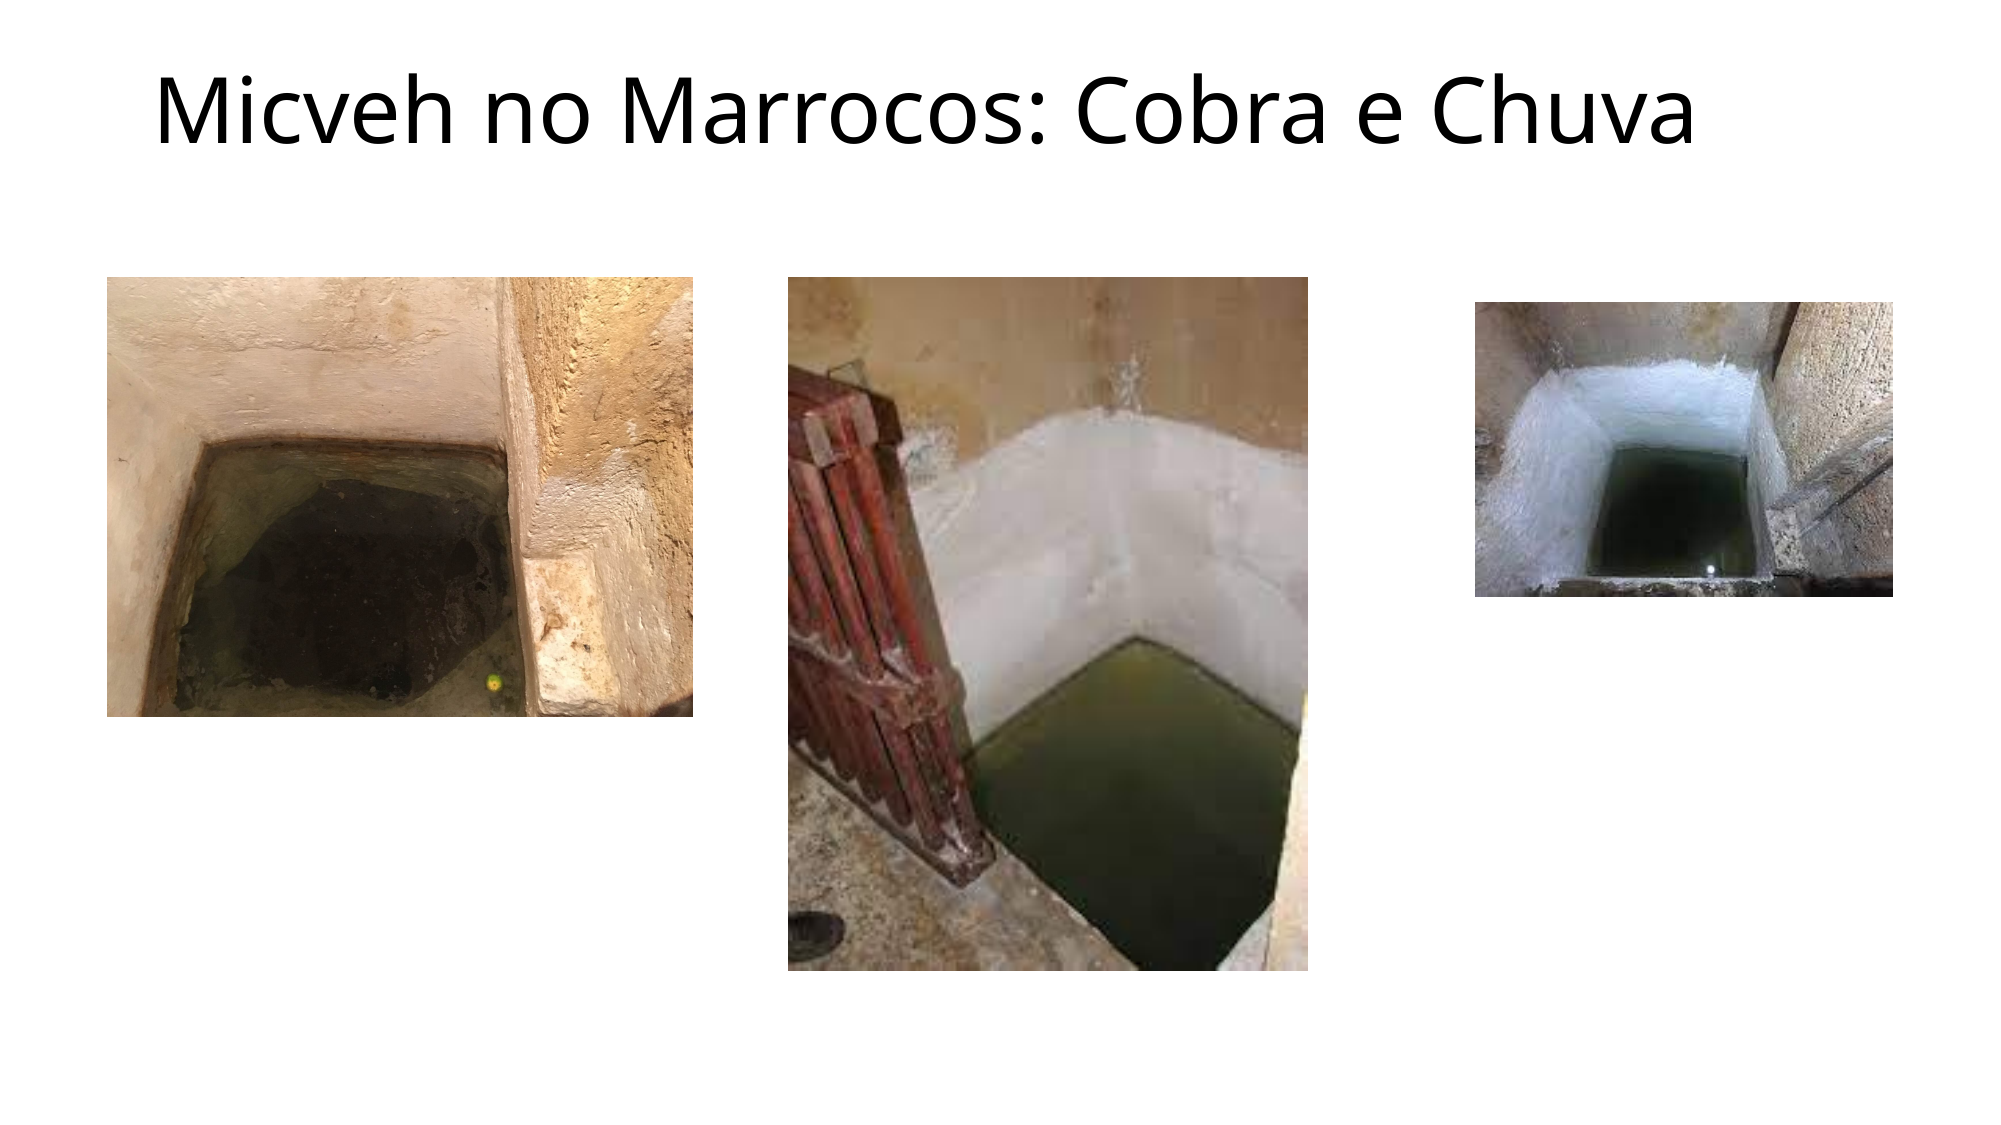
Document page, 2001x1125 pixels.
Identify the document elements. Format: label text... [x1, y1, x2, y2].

picture [788, 277, 1308, 971]
title Micveh no Marrocos: Cobra e Chuva [137, 59, 1863, 278]
picture [1475, 302, 1893, 597]
picture [107, 277, 693, 717]
